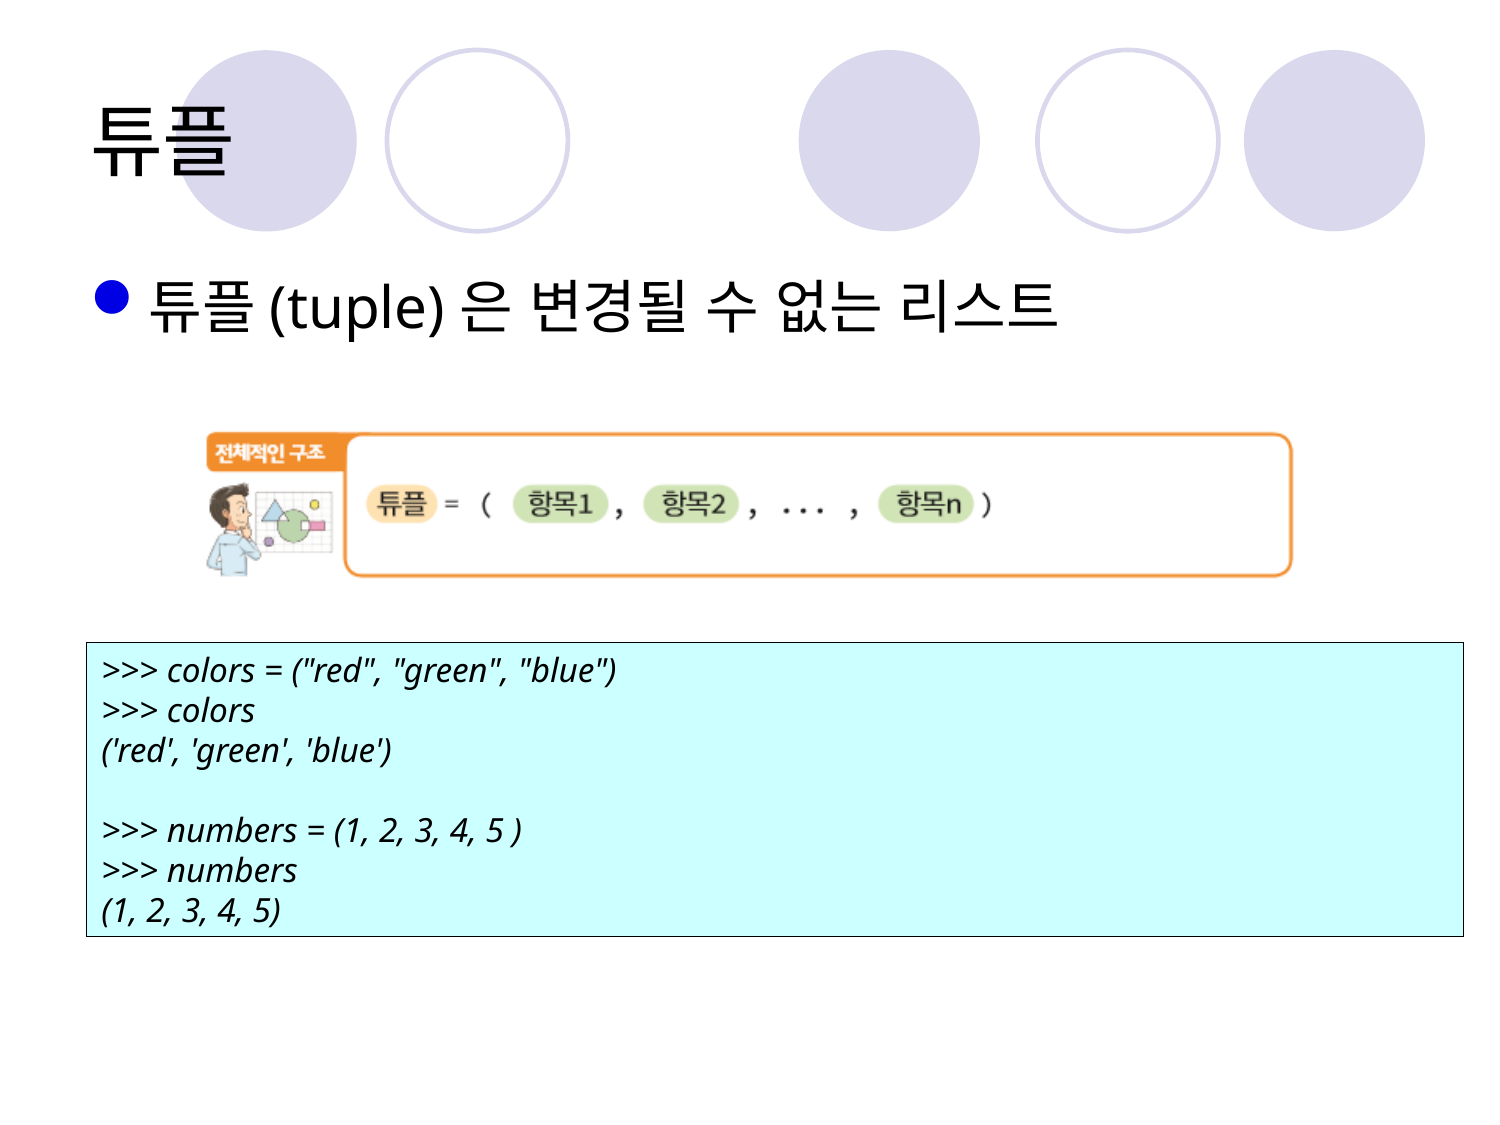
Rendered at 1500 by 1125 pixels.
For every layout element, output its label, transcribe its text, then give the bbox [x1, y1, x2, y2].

title 튜플 [75, 45, 1425, 233]
picture [174, 404, 1329, 594]
list 튜플(tuple)은 변경될 수 없는 리스트 [75, 262, 1425, 1059]
text_box >>> colors = ("red", "green", "blue") >>> colors ('red', 'green', 'blue') >>> numbers = (1, 2, 3, 4, 5 ) >>> numbers (1, 2, 3, 4, 5) [86, 642, 1464, 937]
